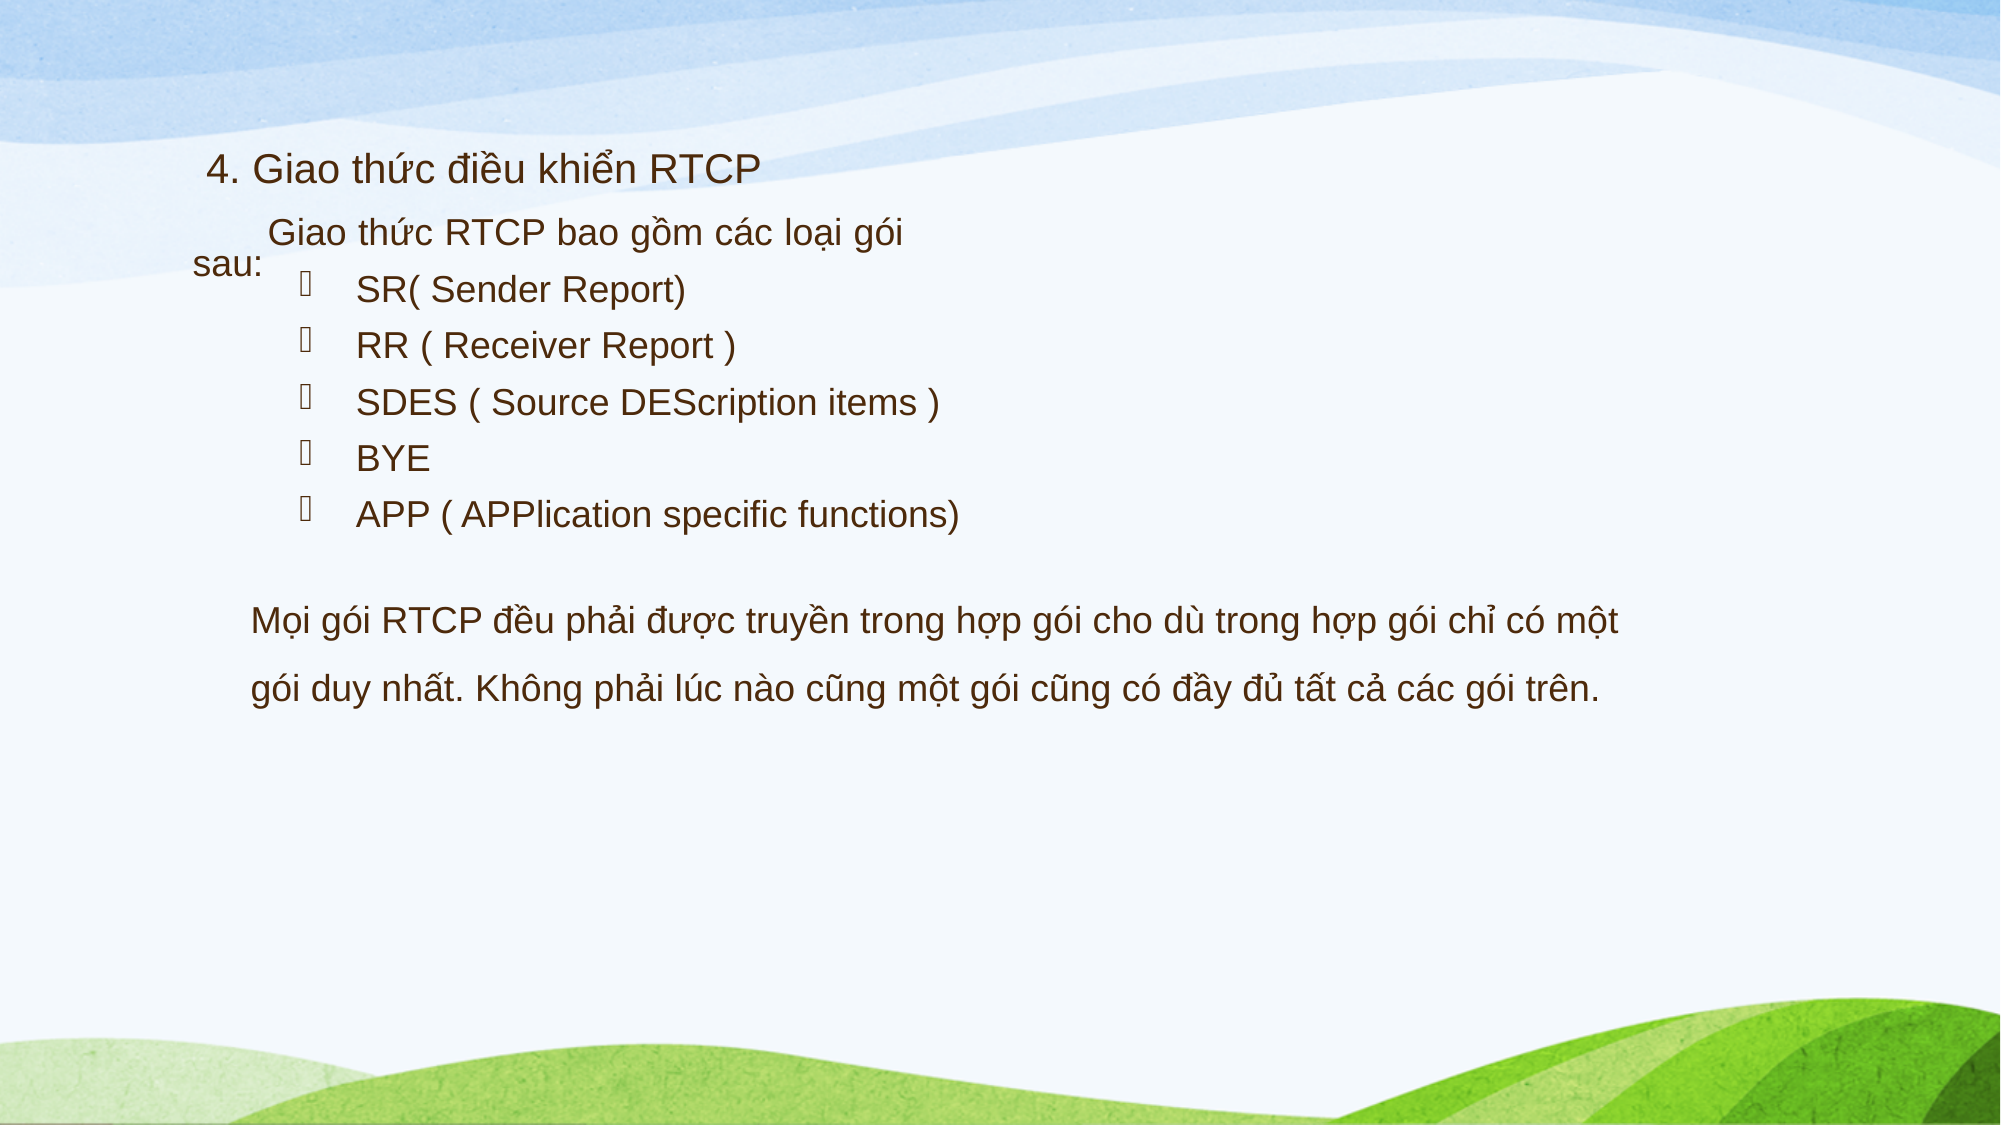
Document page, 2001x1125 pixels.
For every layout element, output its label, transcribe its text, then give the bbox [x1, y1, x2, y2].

text_box Mọi gói RTCP đều phải được truyền trong hợp gói cho dù trong hợp gói chỉ có một gói duy nhất. Không phải lúc nào cũng một gói cũng có đầy đủ tất cả các gói trên. [235, 566, 1667, 717]
text_box Giao thức RTCP bao gồm các loại gói sau: [177, 214, 919, 317]
picture [0, 0, 2001, 1125]
text_box 4. Giao thức điều khiển RTCP [191, 109, 1712, 200]
text_box SR( Sender Report) RR ( Receiver Report ) SDES ( Source DEScription items ) BYE APP ( APPlication specific functions) [284, 271, 1285, 543]
